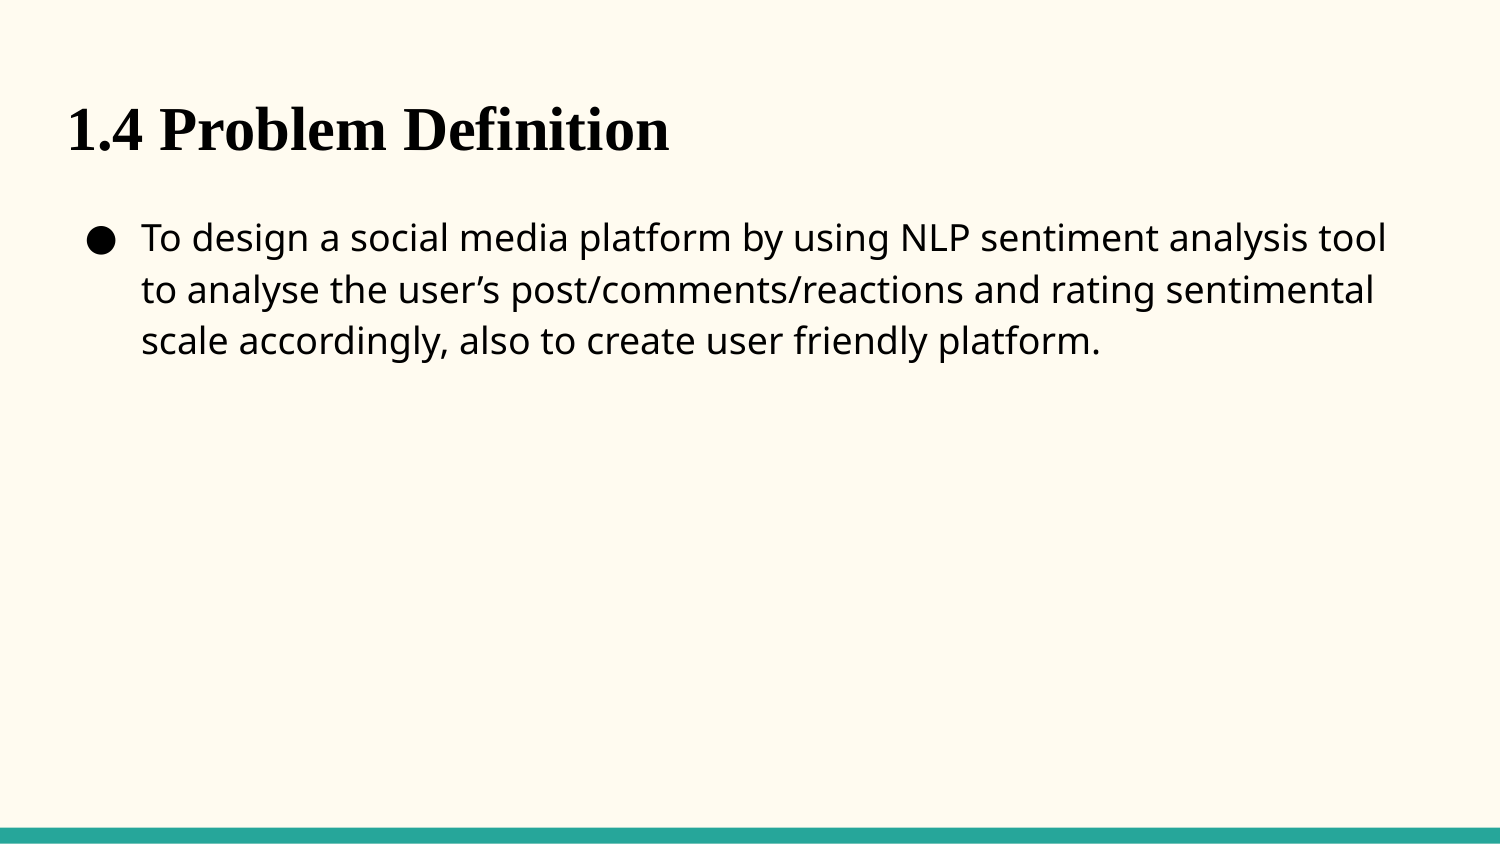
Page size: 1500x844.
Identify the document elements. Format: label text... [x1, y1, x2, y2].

list To design a social media platform by using NLP sentiment analysis tool to analyse the user’s post/comments/reactions and rating sentimental scale accordingly, also to create user friendly platform. [51, 192, 1449, 750]
title 1.4 Problem Definition [51, 72, 1449, 174]
